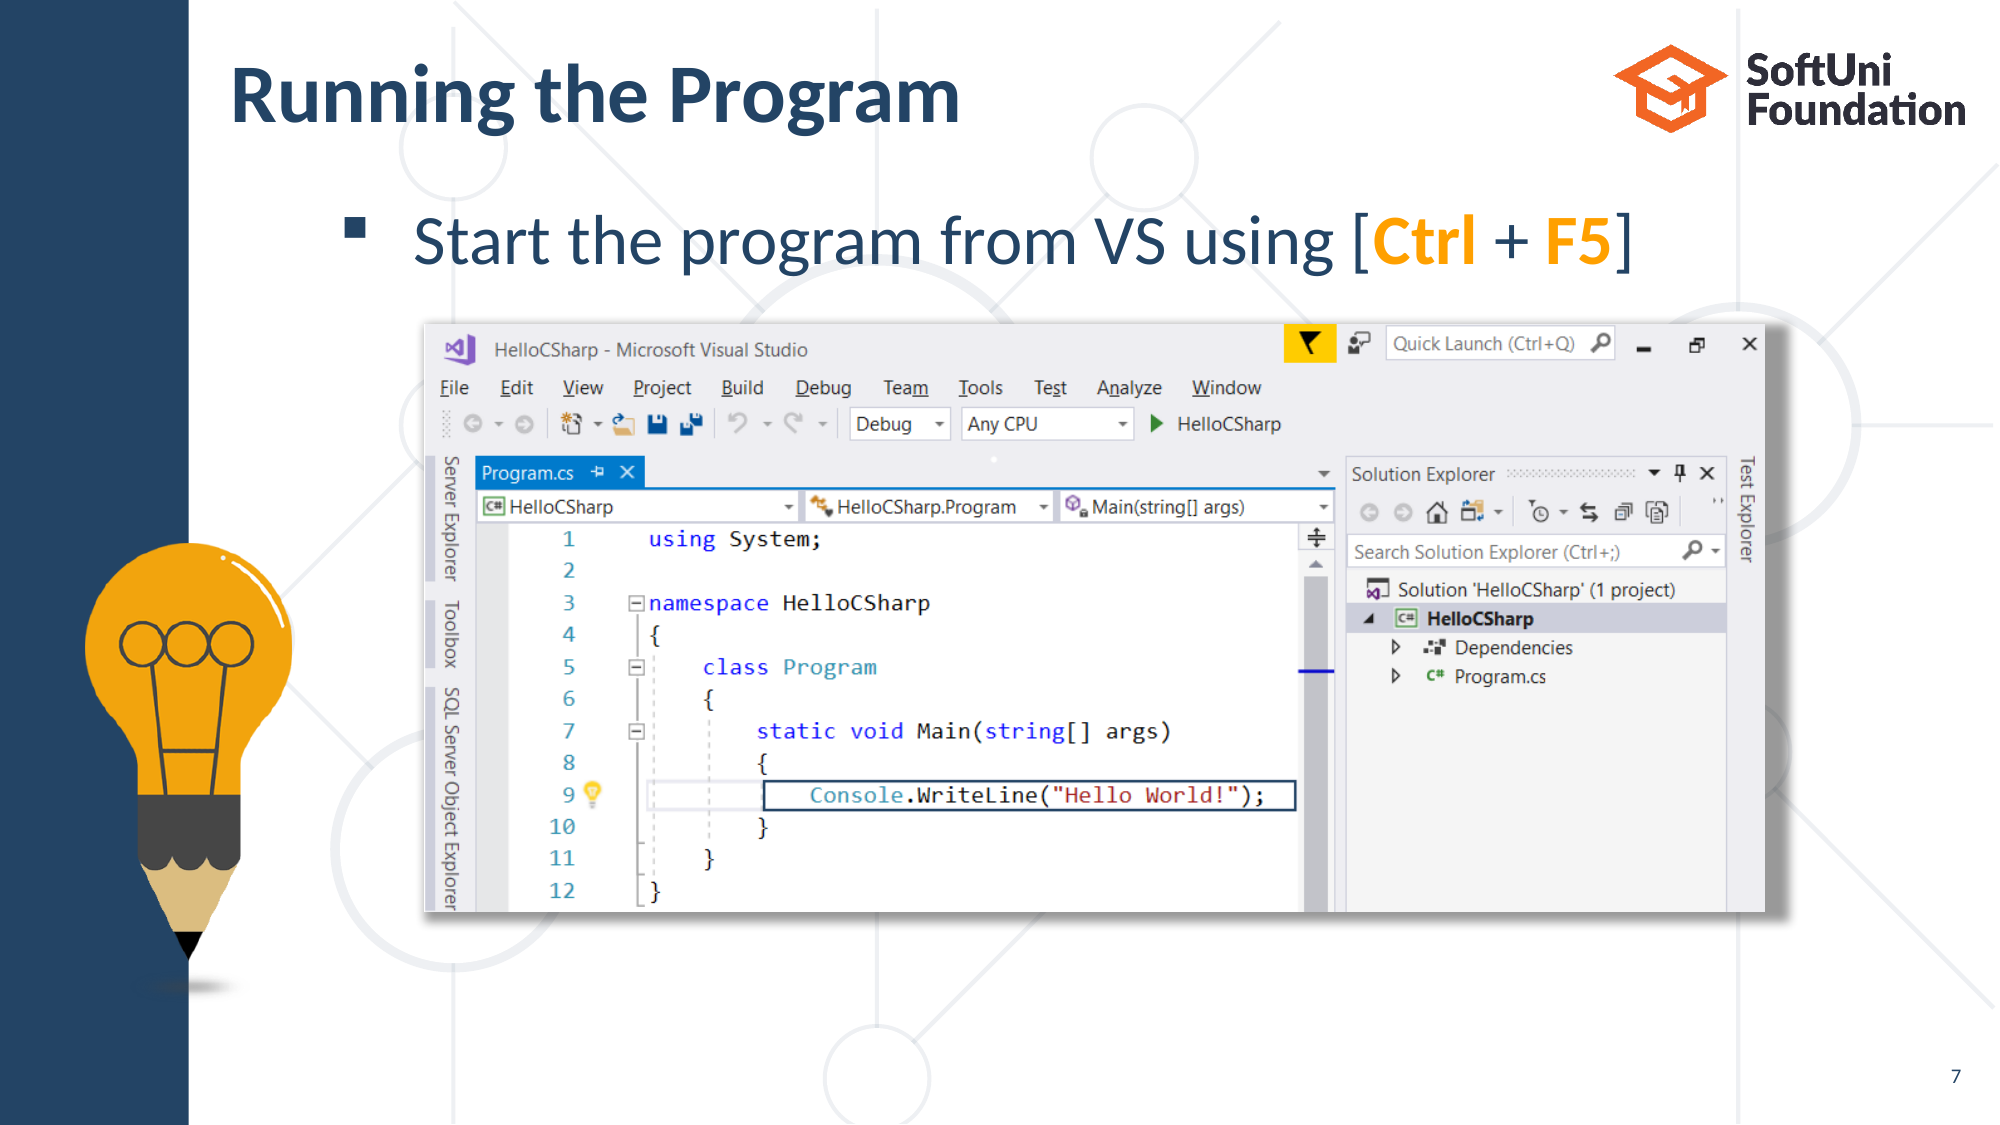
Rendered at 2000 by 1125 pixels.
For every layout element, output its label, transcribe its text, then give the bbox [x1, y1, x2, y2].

picture [1613, 44, 1965, 133]
list Start the program from VS using [Ctrl + F5] [321, 183, 1968, 1050]
slide_number 7 [1896, 1049, 1968, 1101]
title Running the Program [212, 16, 1591, 162]
picture [85, 543, 292, 1003]
picture [424, 324, 1765, 913]
